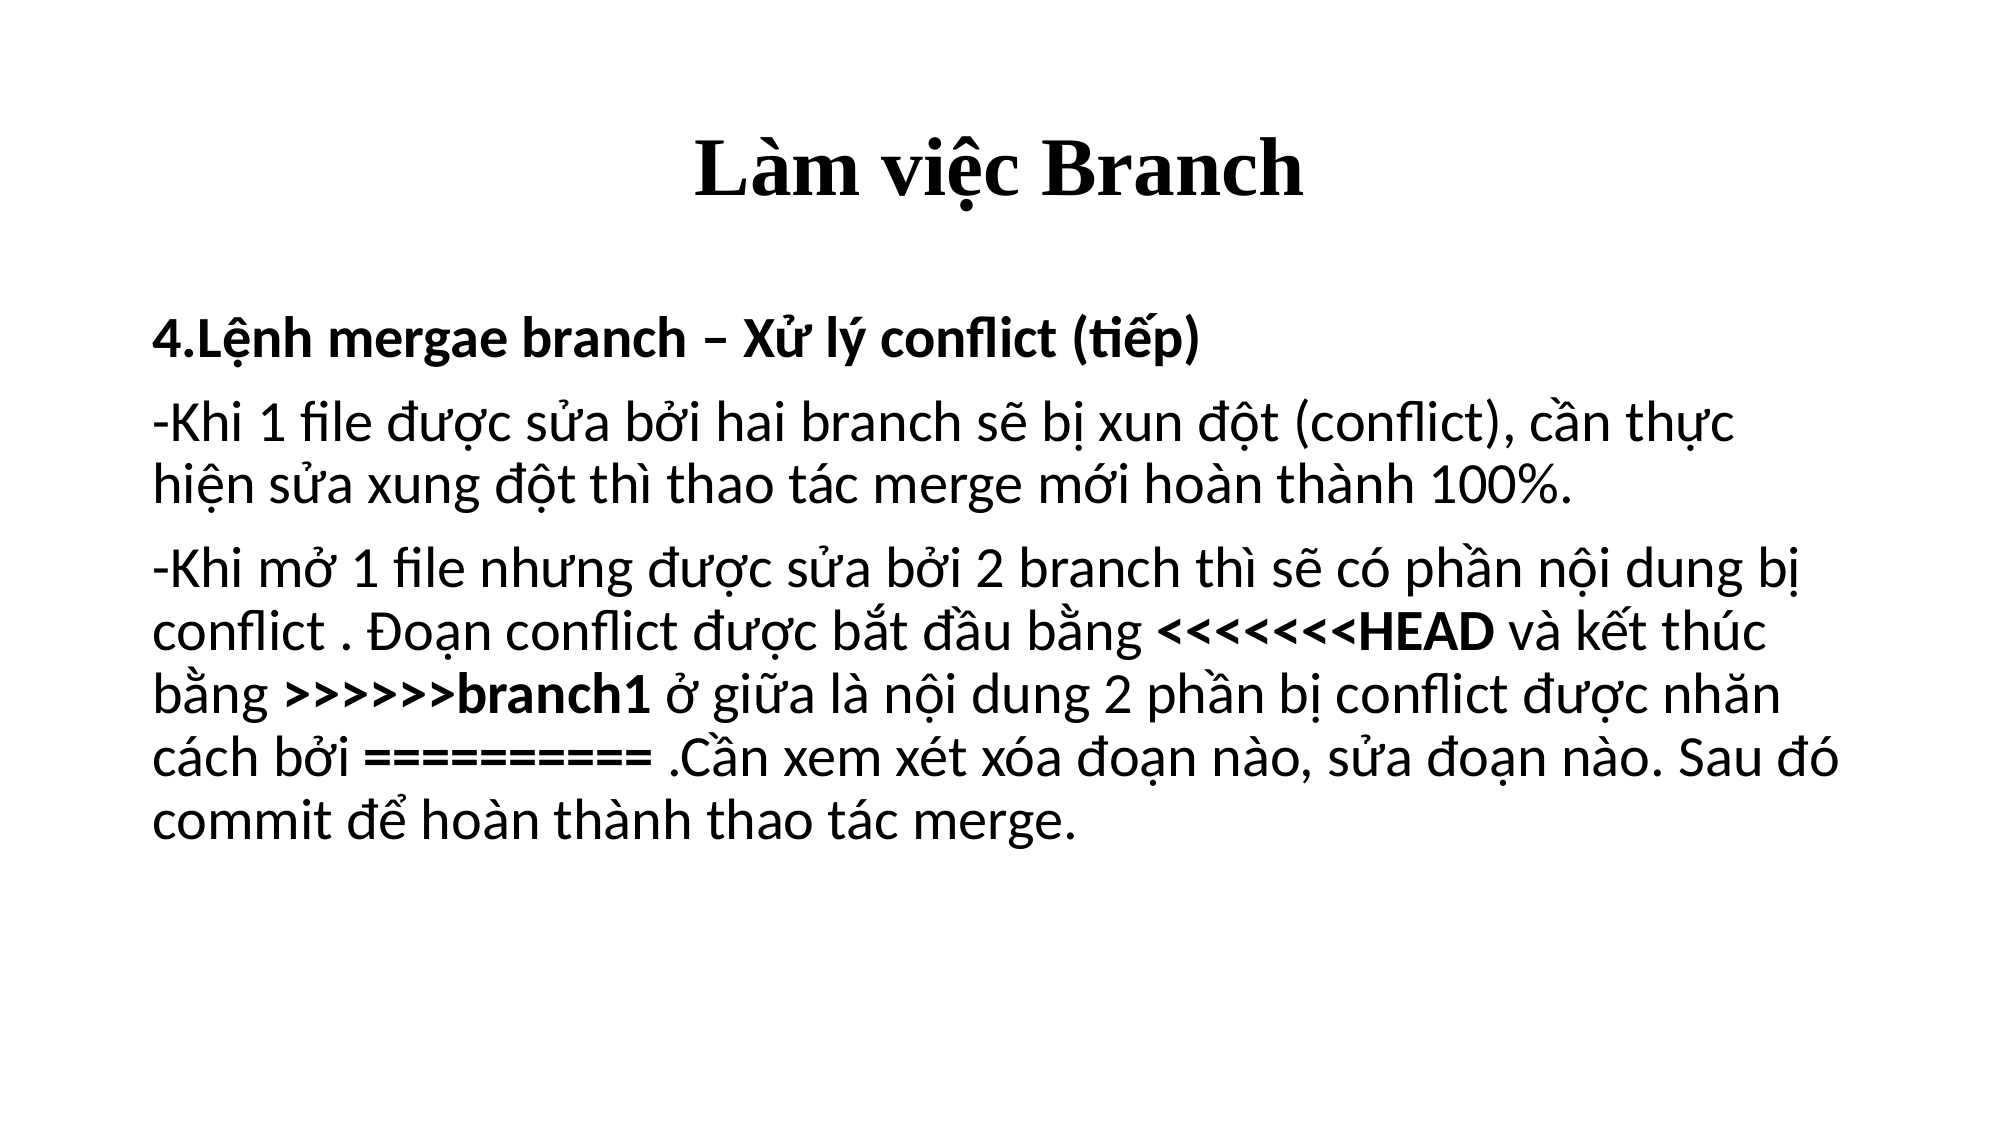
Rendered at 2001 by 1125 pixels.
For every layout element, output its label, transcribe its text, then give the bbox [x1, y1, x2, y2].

list 4.Lệnh mergae branch – Xử lý conflict (tiếp) -Khi 1 file được sửa bởi hai branch sẽ bị xun đột (conflict), cần thực hiện sửa xung đột thì thao tác merge mới hoàn thành 100%. -Khi mở 1 file nhưng được sửa bởi 2 branch thì sẽ có phần nội dung bị conflict . Đoạn conflict được bắt đầu bằng <<<<<<<HEAD và kết thúc bằng >>>>>>branch1 ở giữa là nội dung 2 phần bị conflict được nhăn cách bởi ========== .Cần xem xét xóa đoạn nào, sửa đoạn nào. Sau đó commit để hoàn thành thao tác merge. [137, 299, 1863, 1014]
title Làm việc Branch [137, 59, 1863, 278]
